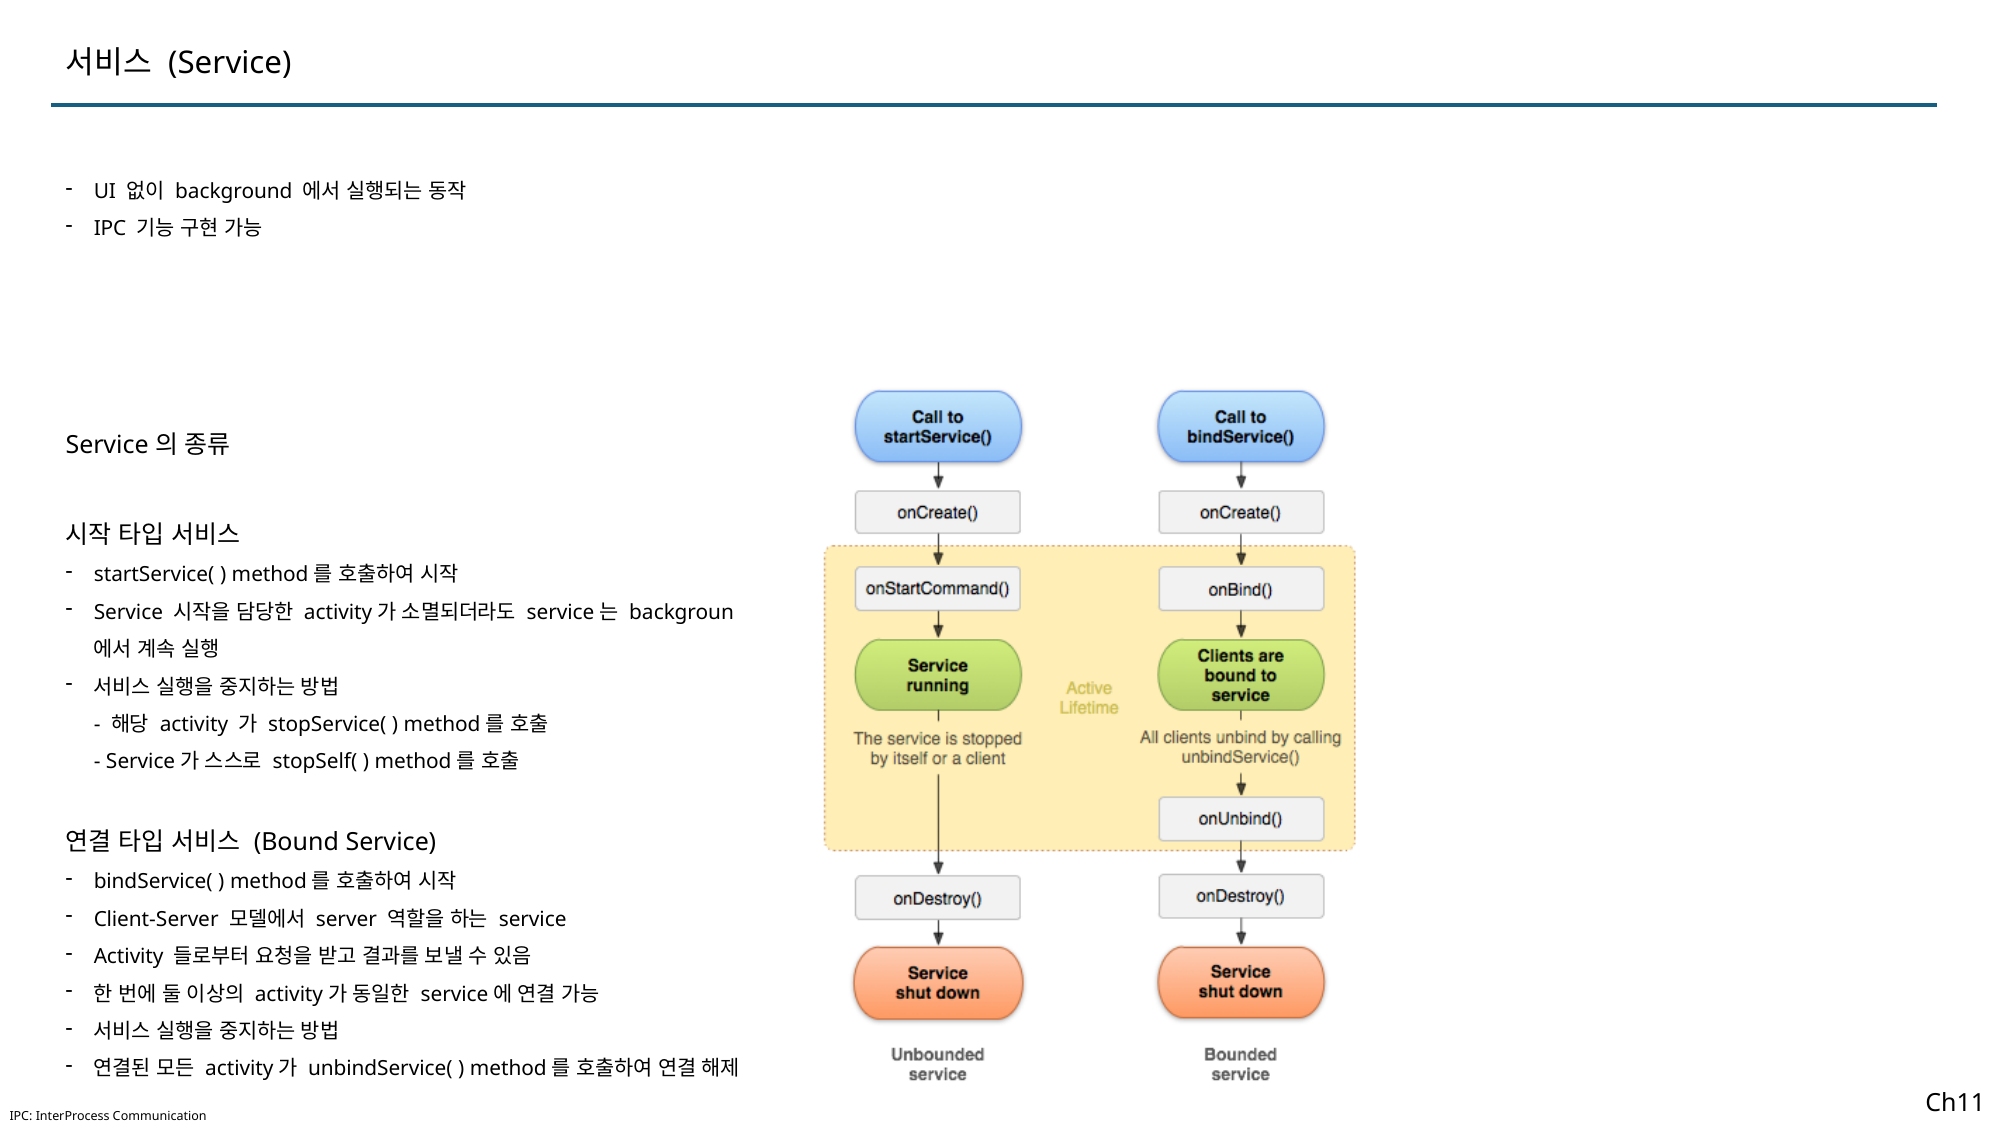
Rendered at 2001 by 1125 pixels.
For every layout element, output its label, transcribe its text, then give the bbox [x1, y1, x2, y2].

text_box UI 없이 background 에서 실행되는 동작 IPC 기능 구현 가능 [50, 157, 780, 248]
picture [810, 373, 1375, 1094]
text_box Service의 종류 시작 타입 서비스 startService( ) method를 호출하여 시작 Service 시작을 담당한 activity가 소멸되더라도 service는 backgroun에서 계속 실행 서비스 실행을 중지하는 방법 - 해당 activity 가 stopService( ) method를 호출 - Service가 스스로 stopSelf( ) method를 호출 연결 타입 서비스 (Bound Service) bindService( ) method를 호출하여 시작 Client-Server 모델에서 server 역할을 하는 service Activity 들로부터 요청을 받고 결과를 보낼 수 있음 한 번에 둘 이상의 activity가 동일한 service에 연결 가능 서비스 실행을 중지하는 방법 연결된 모든 activity가 unbindService( ) method를 호출하여 연결 해제 [50, 406, 780, 1088]
text_box Ch11 [1883, 1079, 2000, 1125]
text_box 서비스 (Service) [50, 34, 697, 87]
text_box IPC: InterProcess Communication [0, 1092, 723, 1125]
